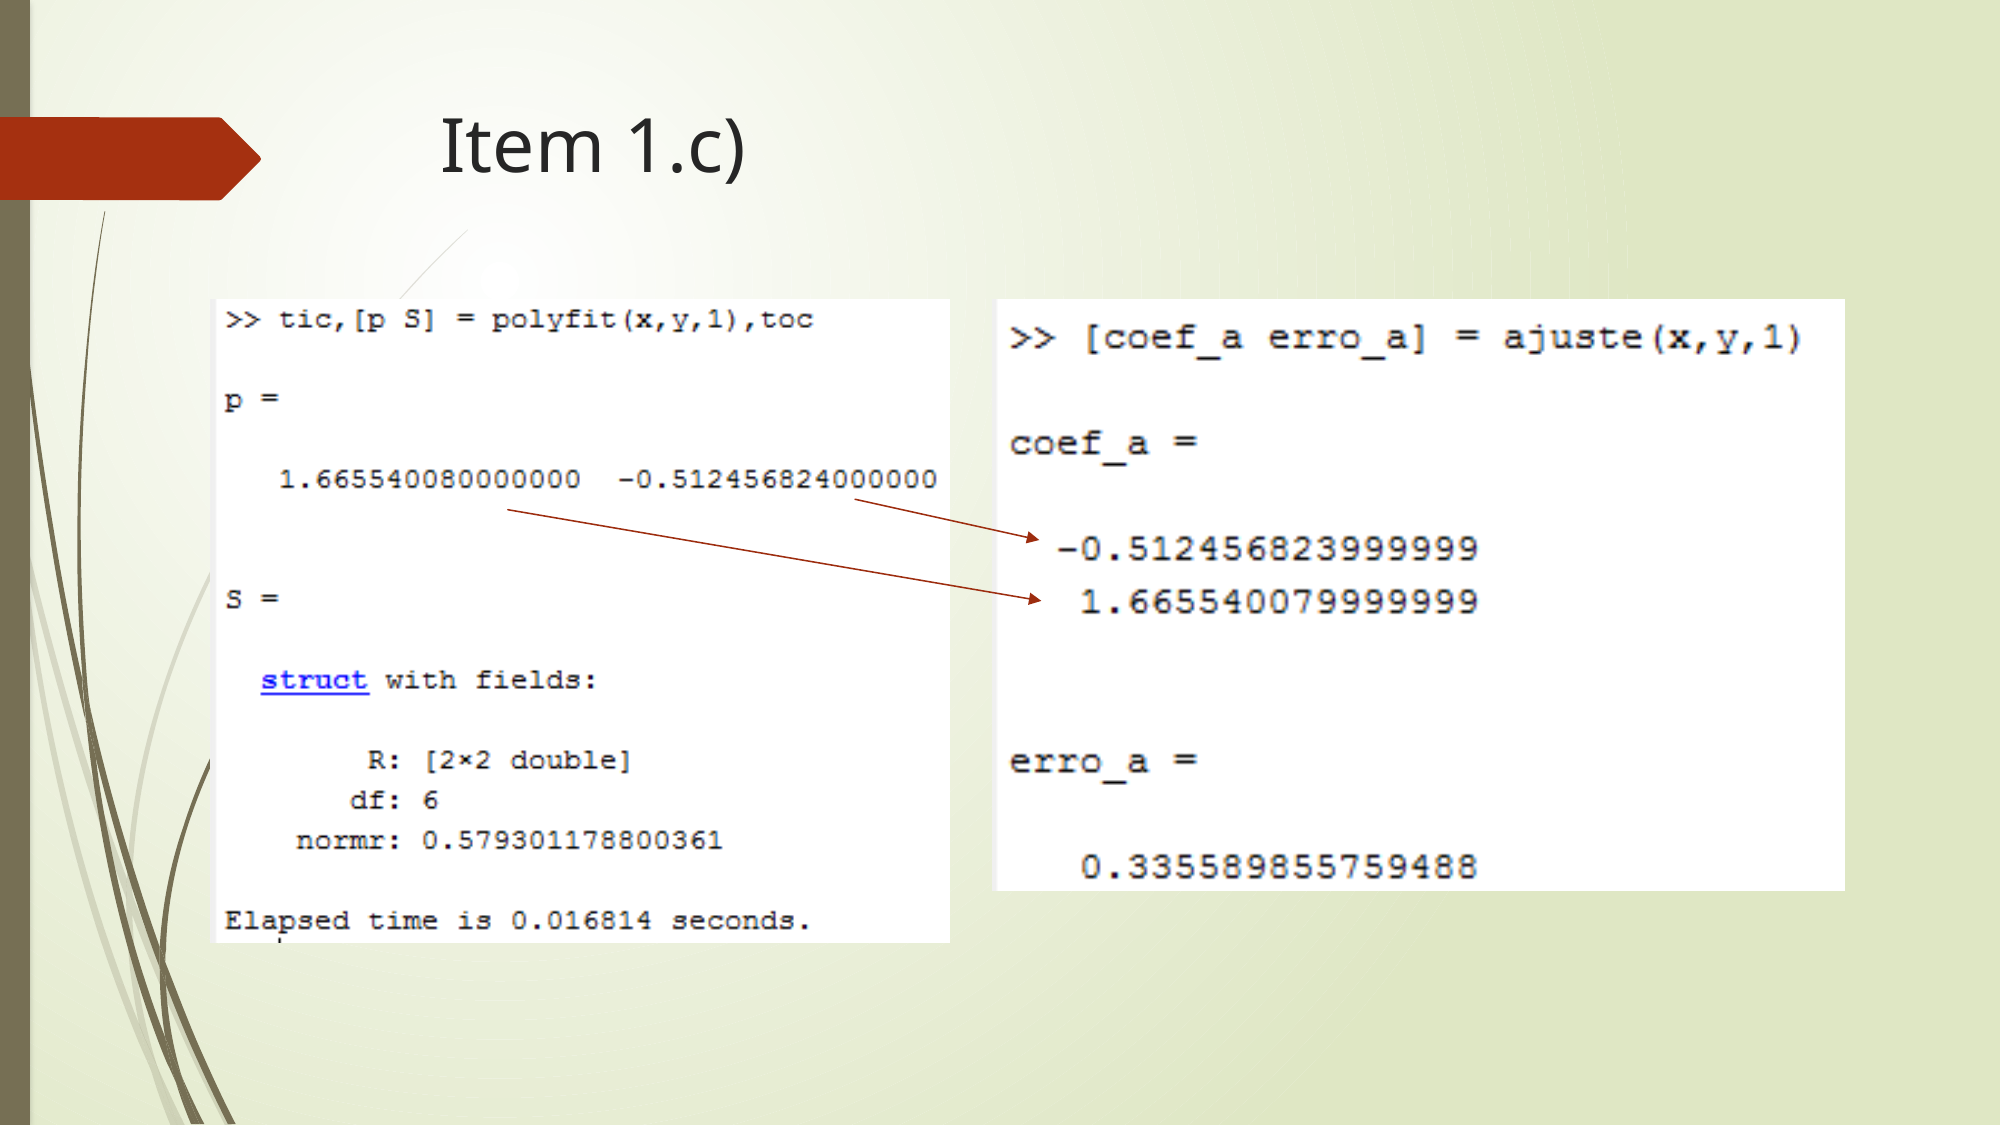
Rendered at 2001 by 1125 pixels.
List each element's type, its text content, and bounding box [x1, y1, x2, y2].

picture [991, 299, 1845, 891]
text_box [507, 509, 1042, 602]
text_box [854, 499, 1040, 509]
title Item 1.c) [425, 89, 1888, 300]
picture [209, 299, 950, 944]
